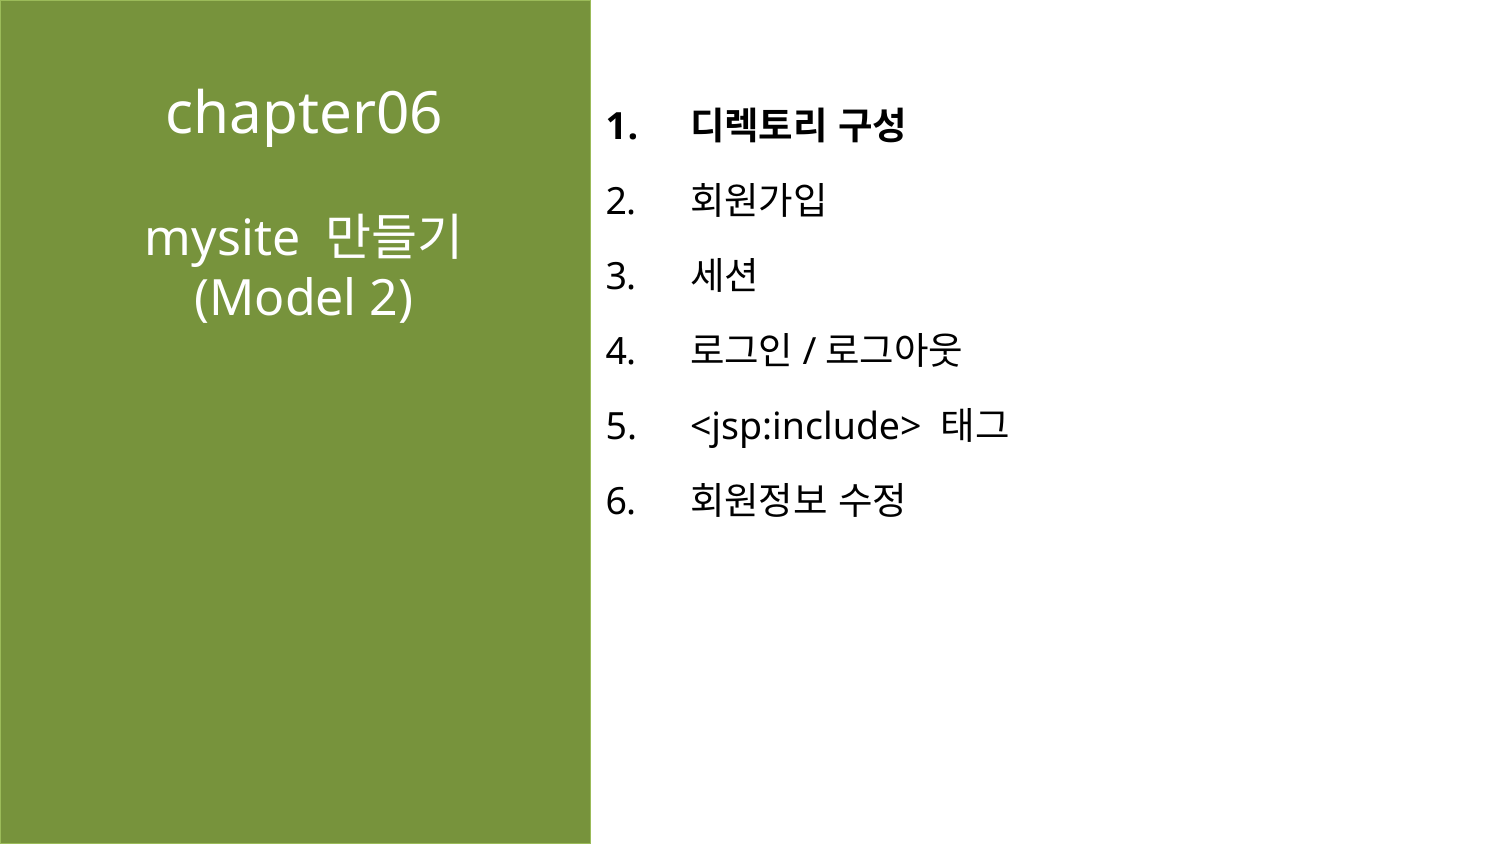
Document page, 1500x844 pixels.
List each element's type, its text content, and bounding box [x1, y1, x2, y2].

text_box chapter06 mysite 만들기 (Model 2) [35, 67, 573, 333]
list 디렉토리 구성 회원가입 세션 로그인/로그아웃 <jsp:include> 태그 회원정보 수정 [590, 71, 1418, 537]
